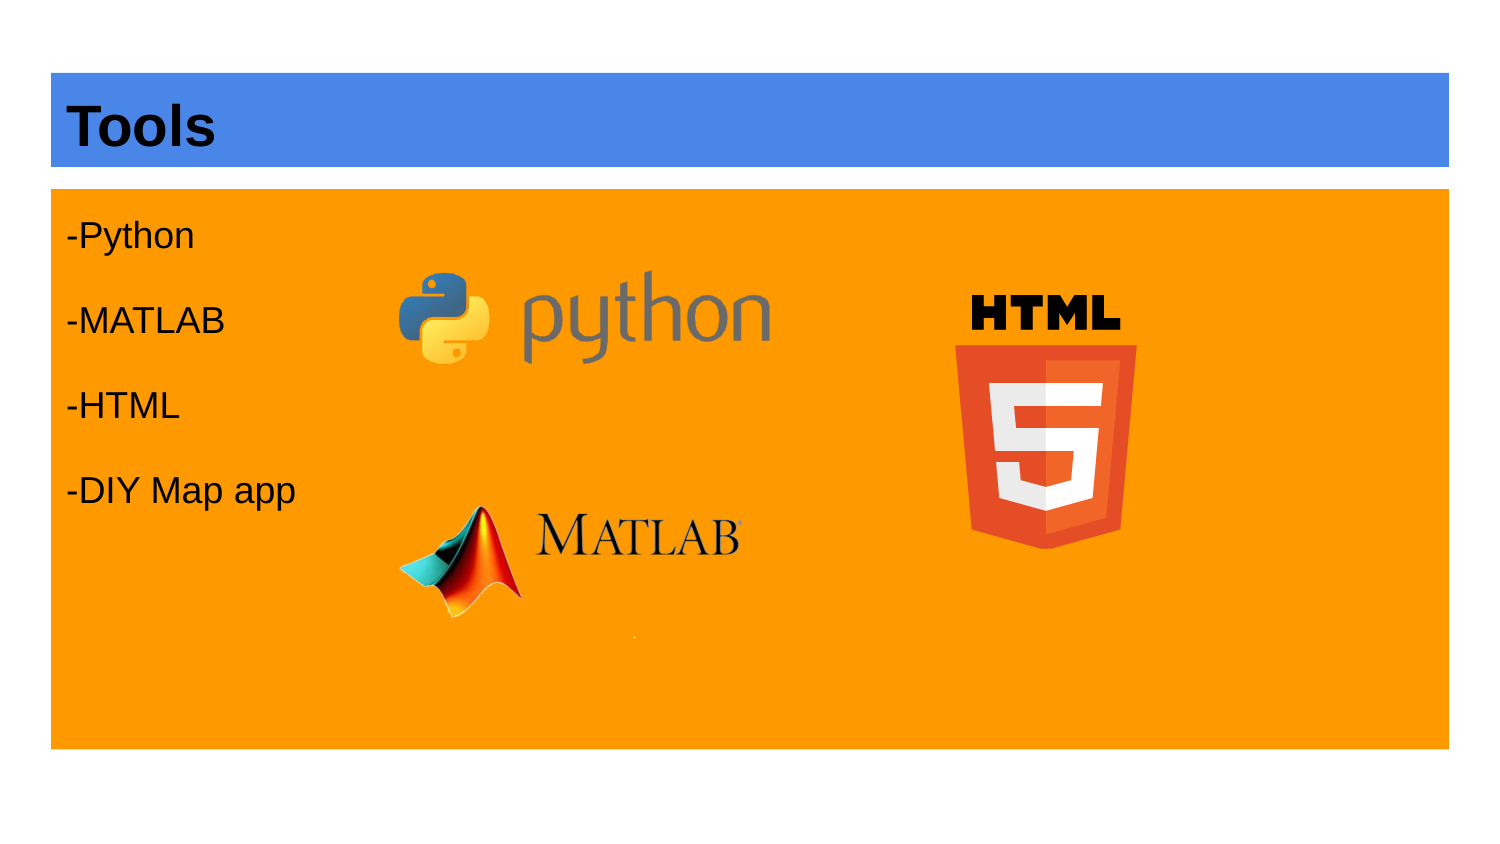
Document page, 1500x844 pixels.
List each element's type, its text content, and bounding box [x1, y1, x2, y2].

picture [918, 294, 1173, 549]
picture [385, 485, 786, 638]
picture [385, 220, 786, 433]
list -Python -MATLAB -HTML -DIY Map app [51, 189, 1449, 750]
title Tools [51, 72, 1449, 167]
